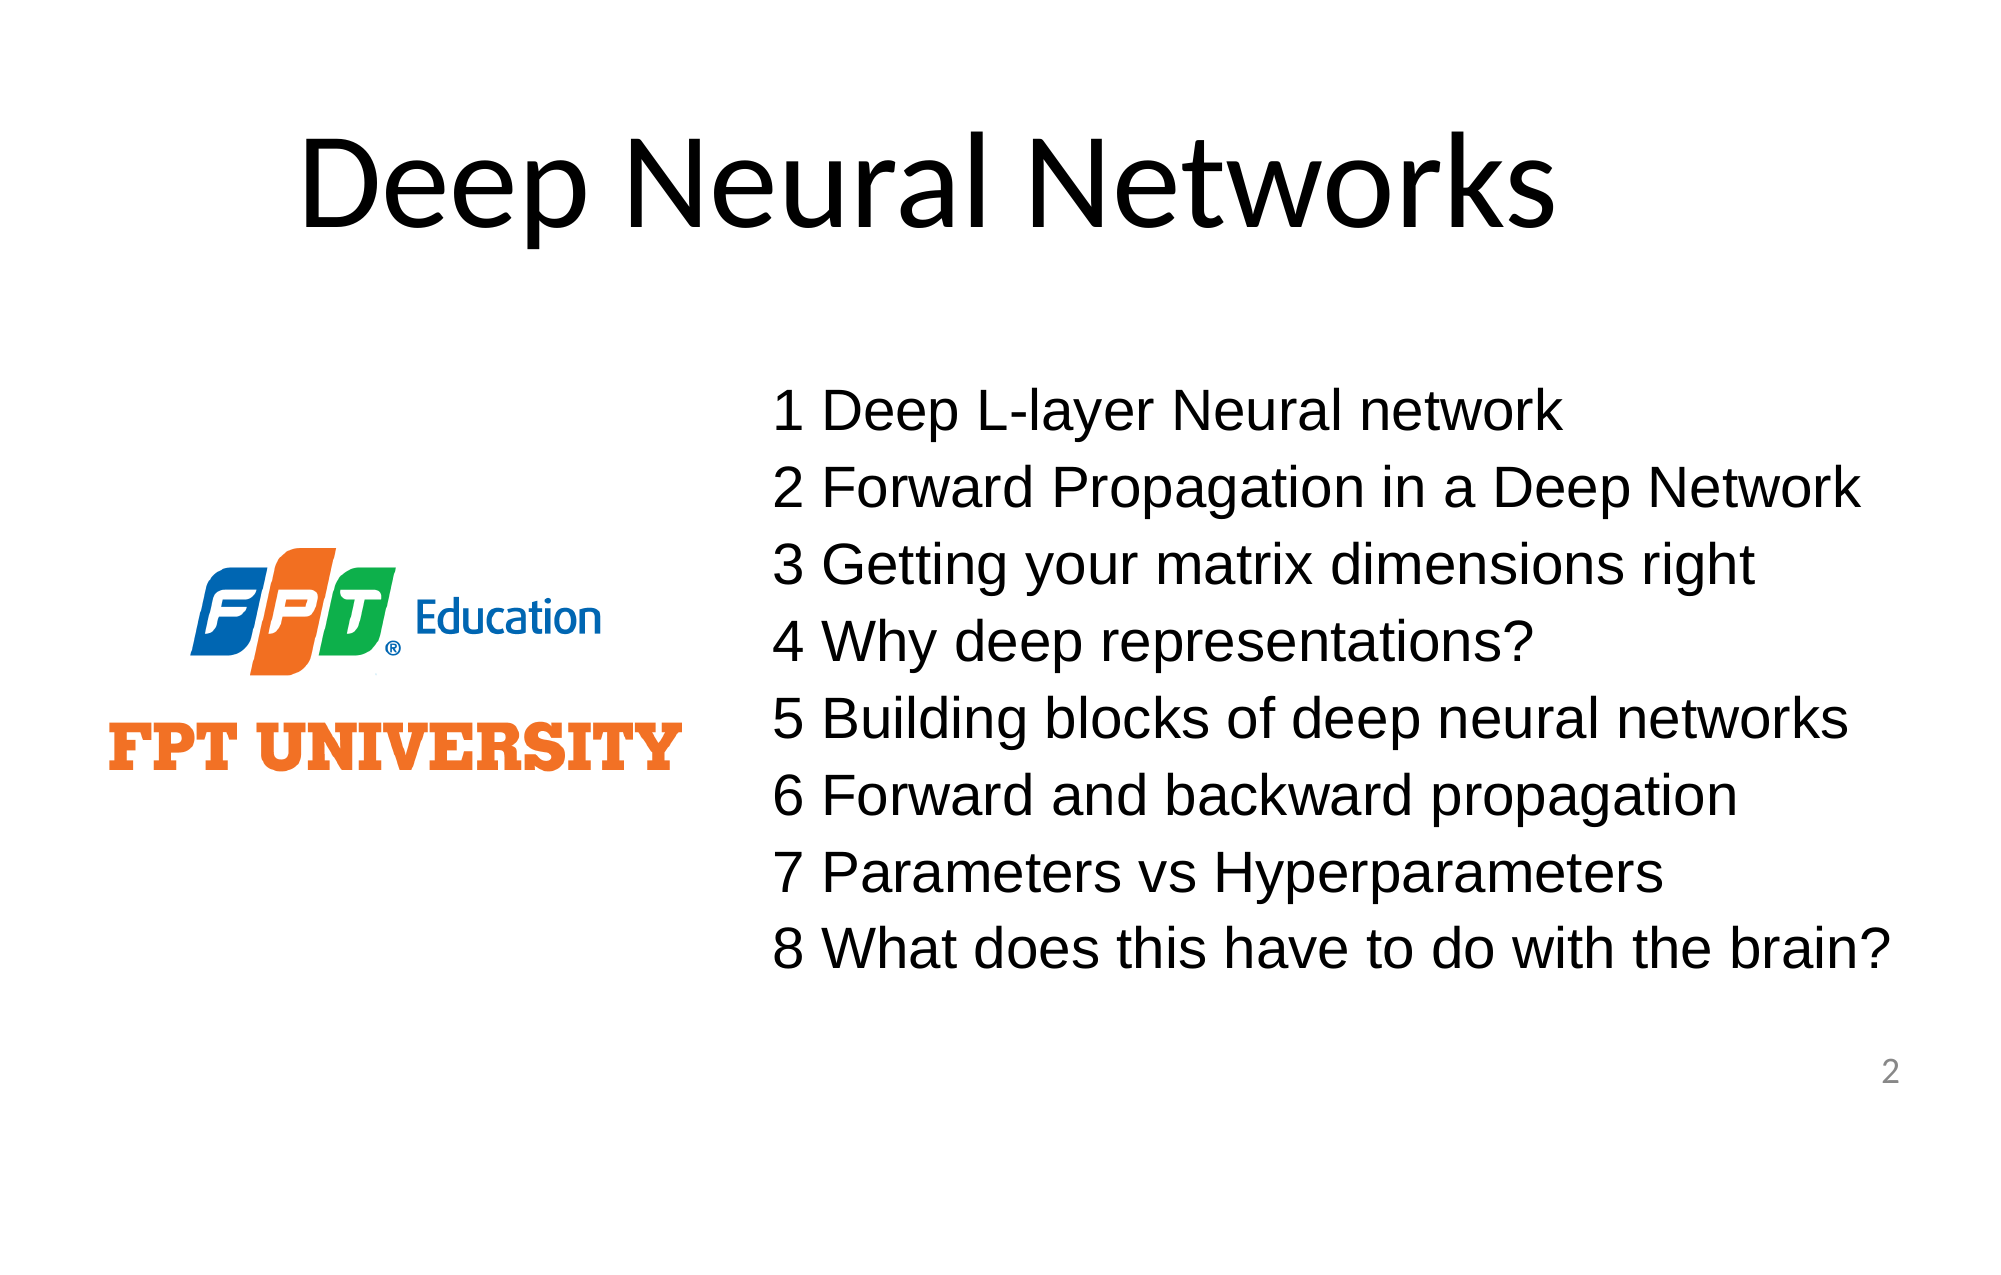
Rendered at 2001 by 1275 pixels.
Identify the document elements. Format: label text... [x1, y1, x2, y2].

picture [68, 482, 704, 833]
slide_number 2 [1440, 1046, 1900, 1275]
list 1 Deep L-layer Neural network 2 Forward Propagation in a Deep Network 3 Getting your matrix dimensions right 4 Why deep representations? 5 Building blocks of deep neural networks 6 Forward and backward propagation 7 Parameters vs Hyperparameters 8 What does this have to do with the brain? [722, 365, 1987, 1090]
title Deep Neural Networks [297, 90, 1703, 304]
